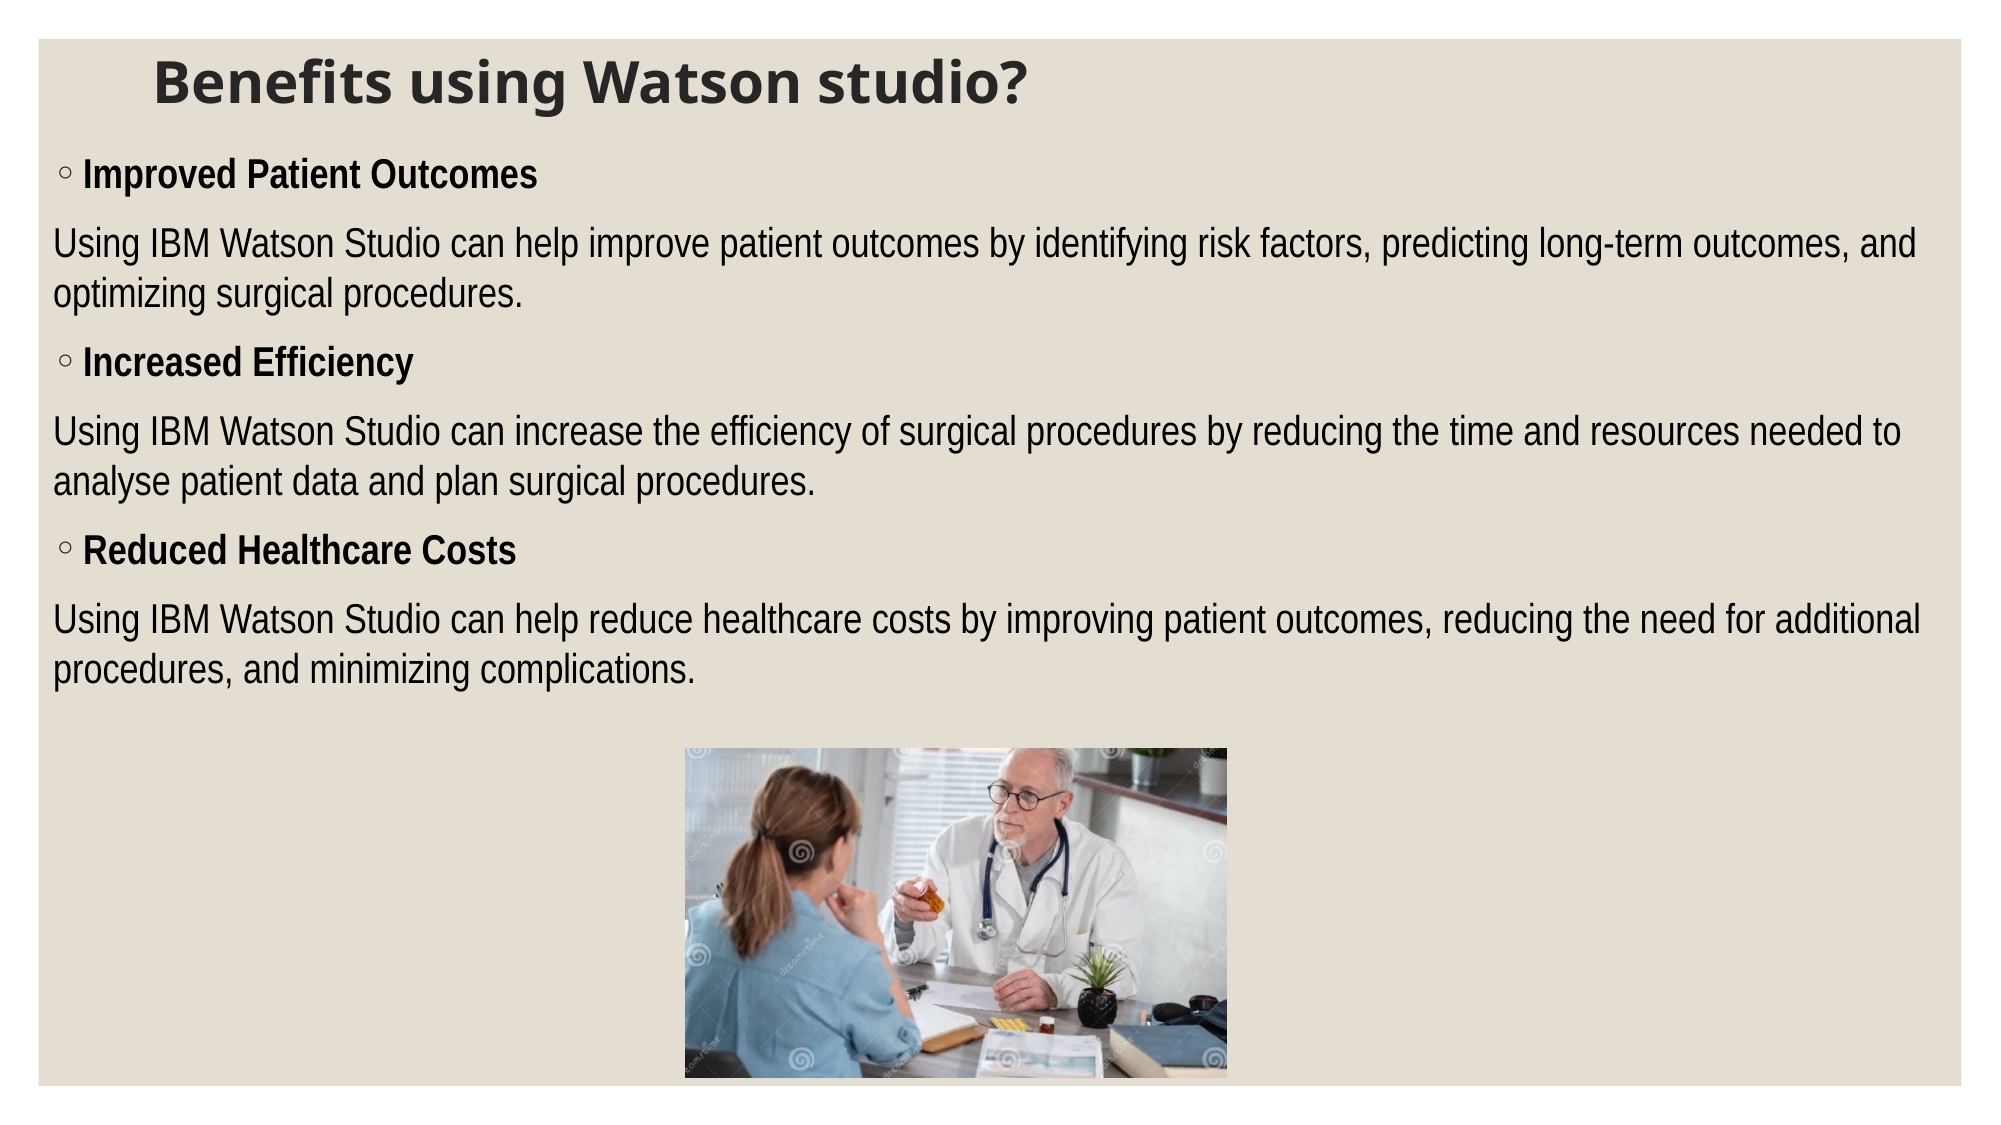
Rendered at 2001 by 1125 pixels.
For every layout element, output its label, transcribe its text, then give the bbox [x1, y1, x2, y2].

list Improved Patient Outcomes Using IBM Watson Studio can help improve patient outcomes by identifying risk factors, predicting long-term outcomes, and optimizing surgical procedures. Increased Efficiency Using IBM Watson Studio can increase the efficiency of surgical procedures by reducing the time and resources needed to analyse patient data and plan surgical procedures. Reduced Healthcare Costs Using IBM Watson Studio can help reduce healthcare costs by improving patient outcomes, reducing the need for additional procedures, and minimizing complications. [38, 139, 1969, 1082]
title Benefits using Watson studio? [137, 59, 1863, 110]
picture [685, 748, 1227, 1078]
